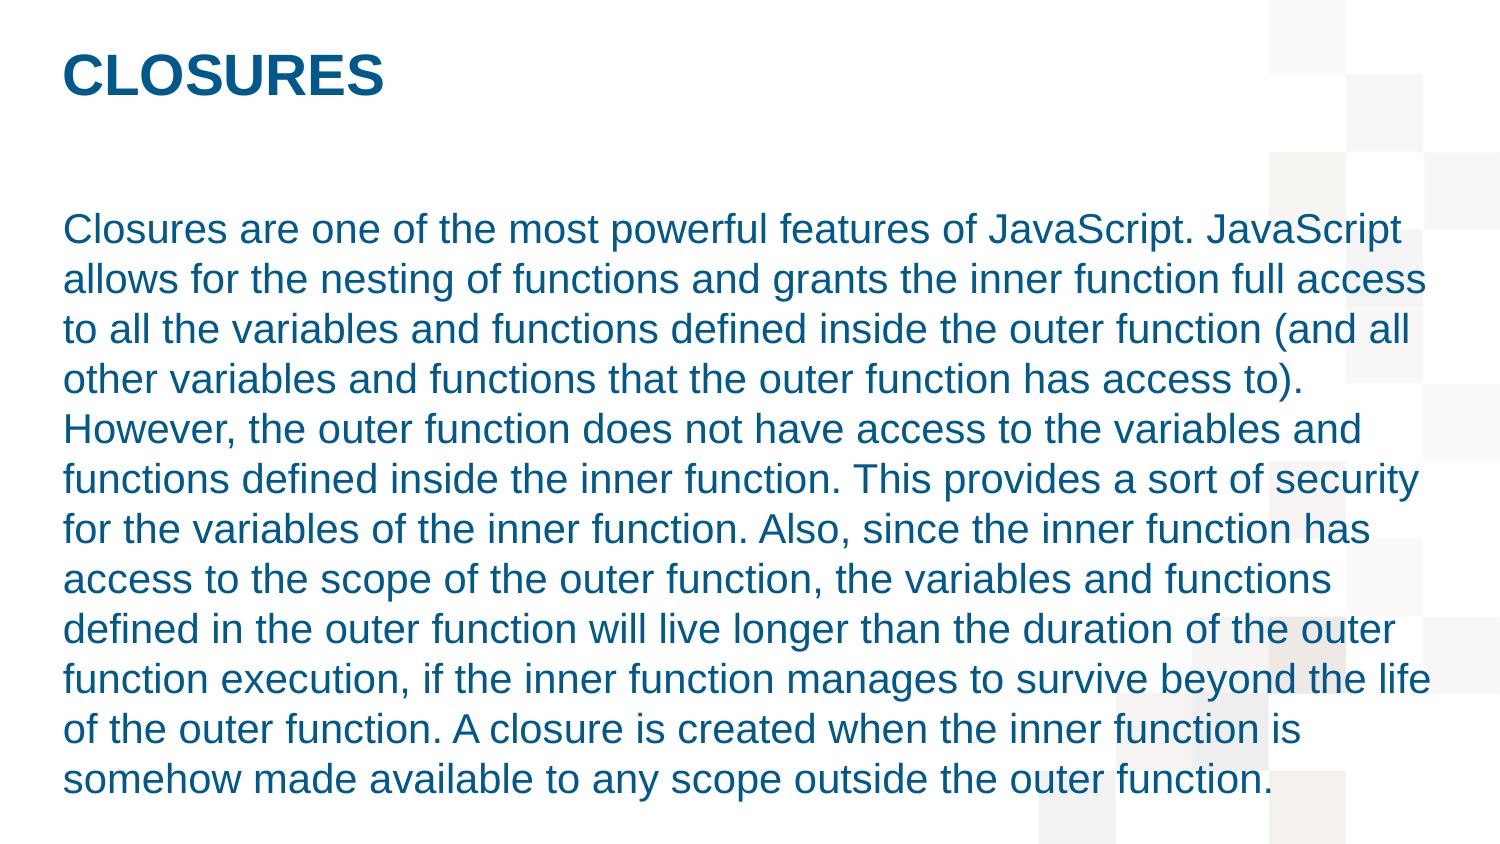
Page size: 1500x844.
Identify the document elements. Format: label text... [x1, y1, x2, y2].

title Closures [47, 30, 1455, 127]
list Closures are one of the most powerful features of JavaScript. JavaScript allows for the nesting of functions and grants the inner function full access to all the variables and functions defined inside the outer function (and all other variables and functions that the outer function has access to). However, the outer function does not have access to the variables and functions defined inside the inner function. This provides a sort of security for the variables of the inner function. Also, since the inner function has access to the scope of the outer function, the variables and functions defined in the outer function will live longer than the duration of the outer function execution, if the inner function manages to survive beyond the life of the outer function. A closure is created when the inner function is somehow made available to any scope outside the outer function. [47, 193, 1455, 815]
picture [0, 0, 1500, 844]
